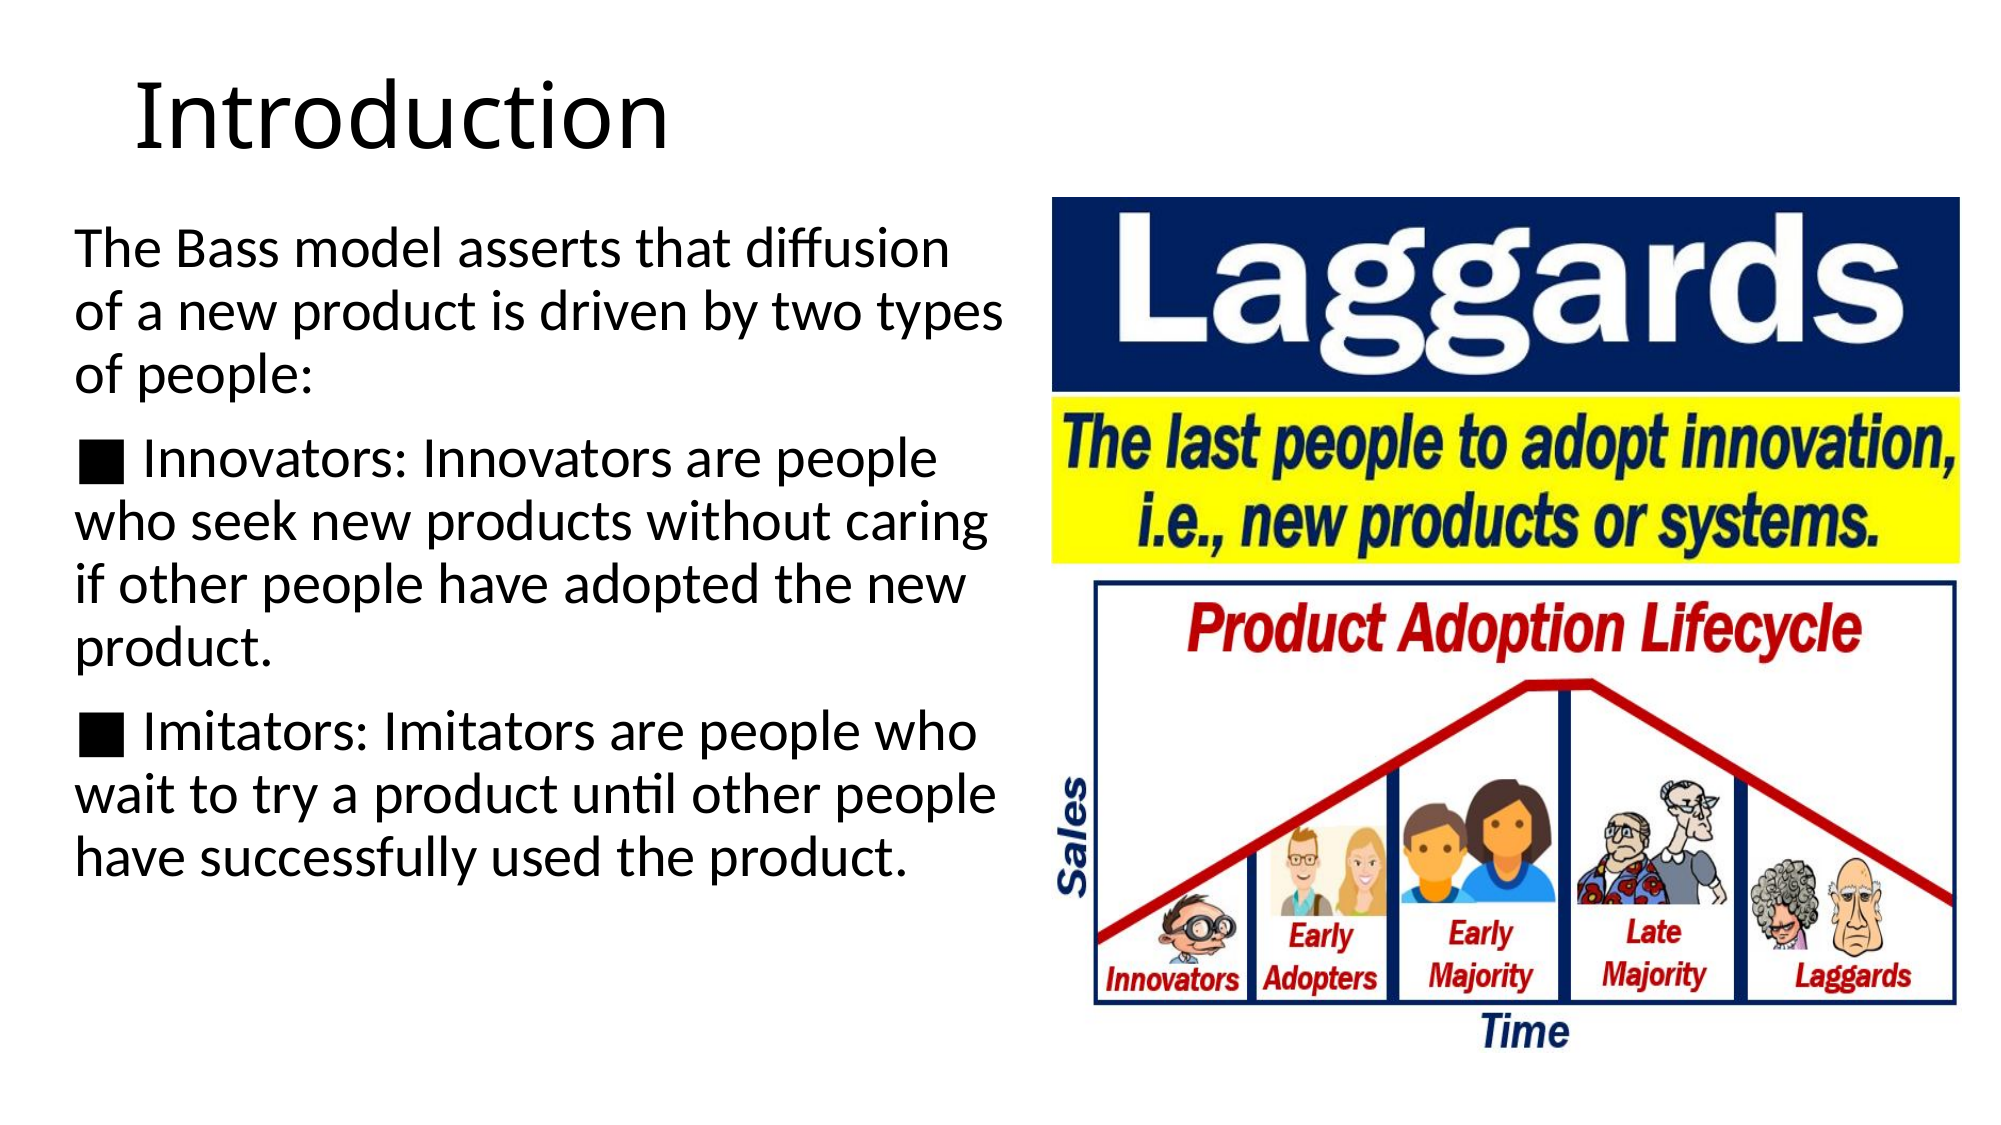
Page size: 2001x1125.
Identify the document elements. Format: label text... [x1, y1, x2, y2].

list The Bass model asserts that diffusion of a new product is driven by two types of people: ■ Innovators: Innovators are people who seek new products without caring if other people have adopted the new product. ■ Imitators: Imitators are people who wait to try a product until other people have successfully used the product. [59, 210, 1026, 1066]
title Introduction [119, 10, 1845, 229]
picture [1051, 197, 1962, 1053]
